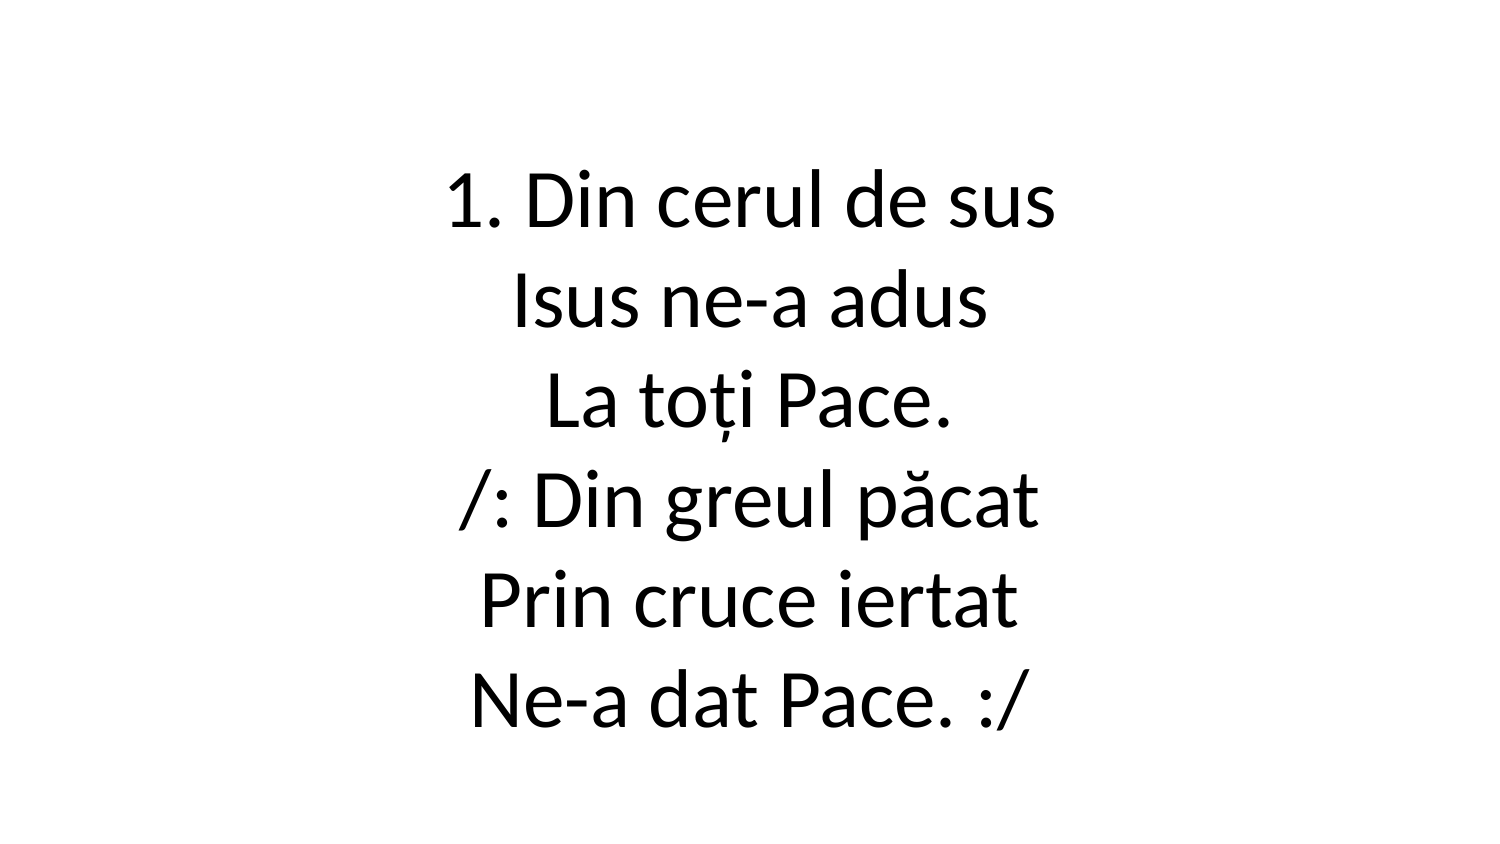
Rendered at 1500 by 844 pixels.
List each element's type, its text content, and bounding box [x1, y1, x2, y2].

text_box 1. Din cerul de sus Isus ne-a adus La toți Pace. /: Din greul păcat Prin cruce iertat Ne-a dat Pace. :/ [427, 92, 1073, 752]
